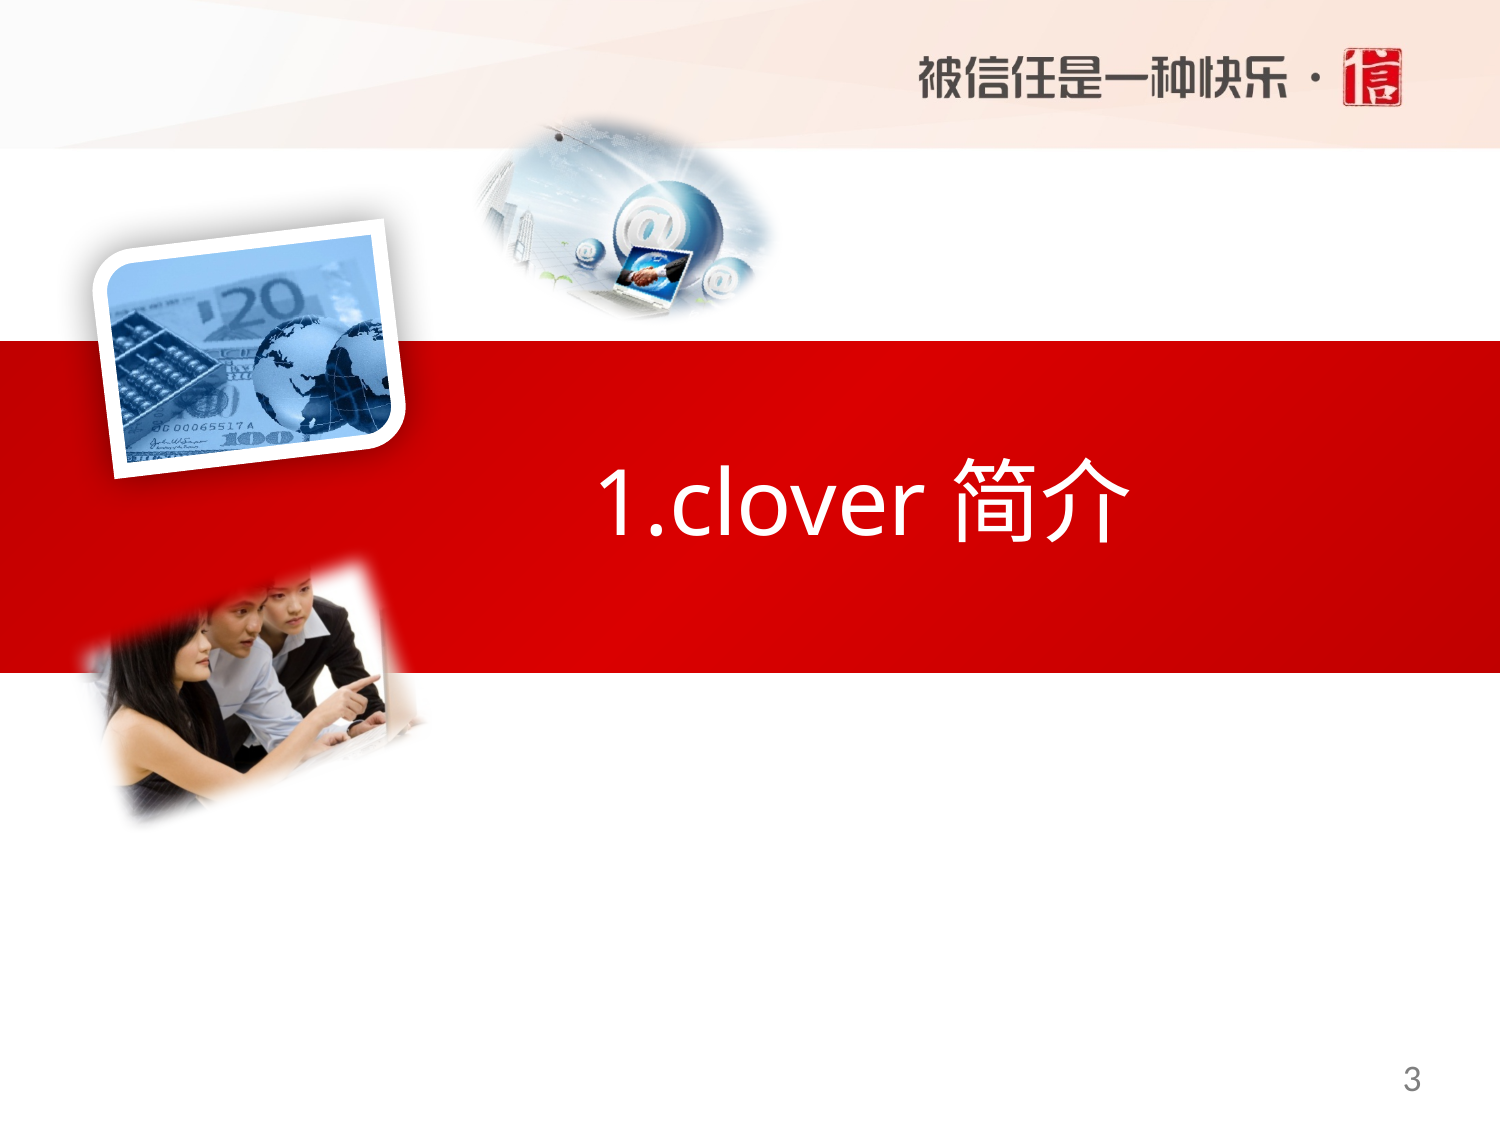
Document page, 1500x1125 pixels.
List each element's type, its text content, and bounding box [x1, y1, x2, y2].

text_box 1.clover简介 [577, 436, 1381, 561]
picture [0, 0, 1500, 462]
picture [0, 576, 1500, 1125]
